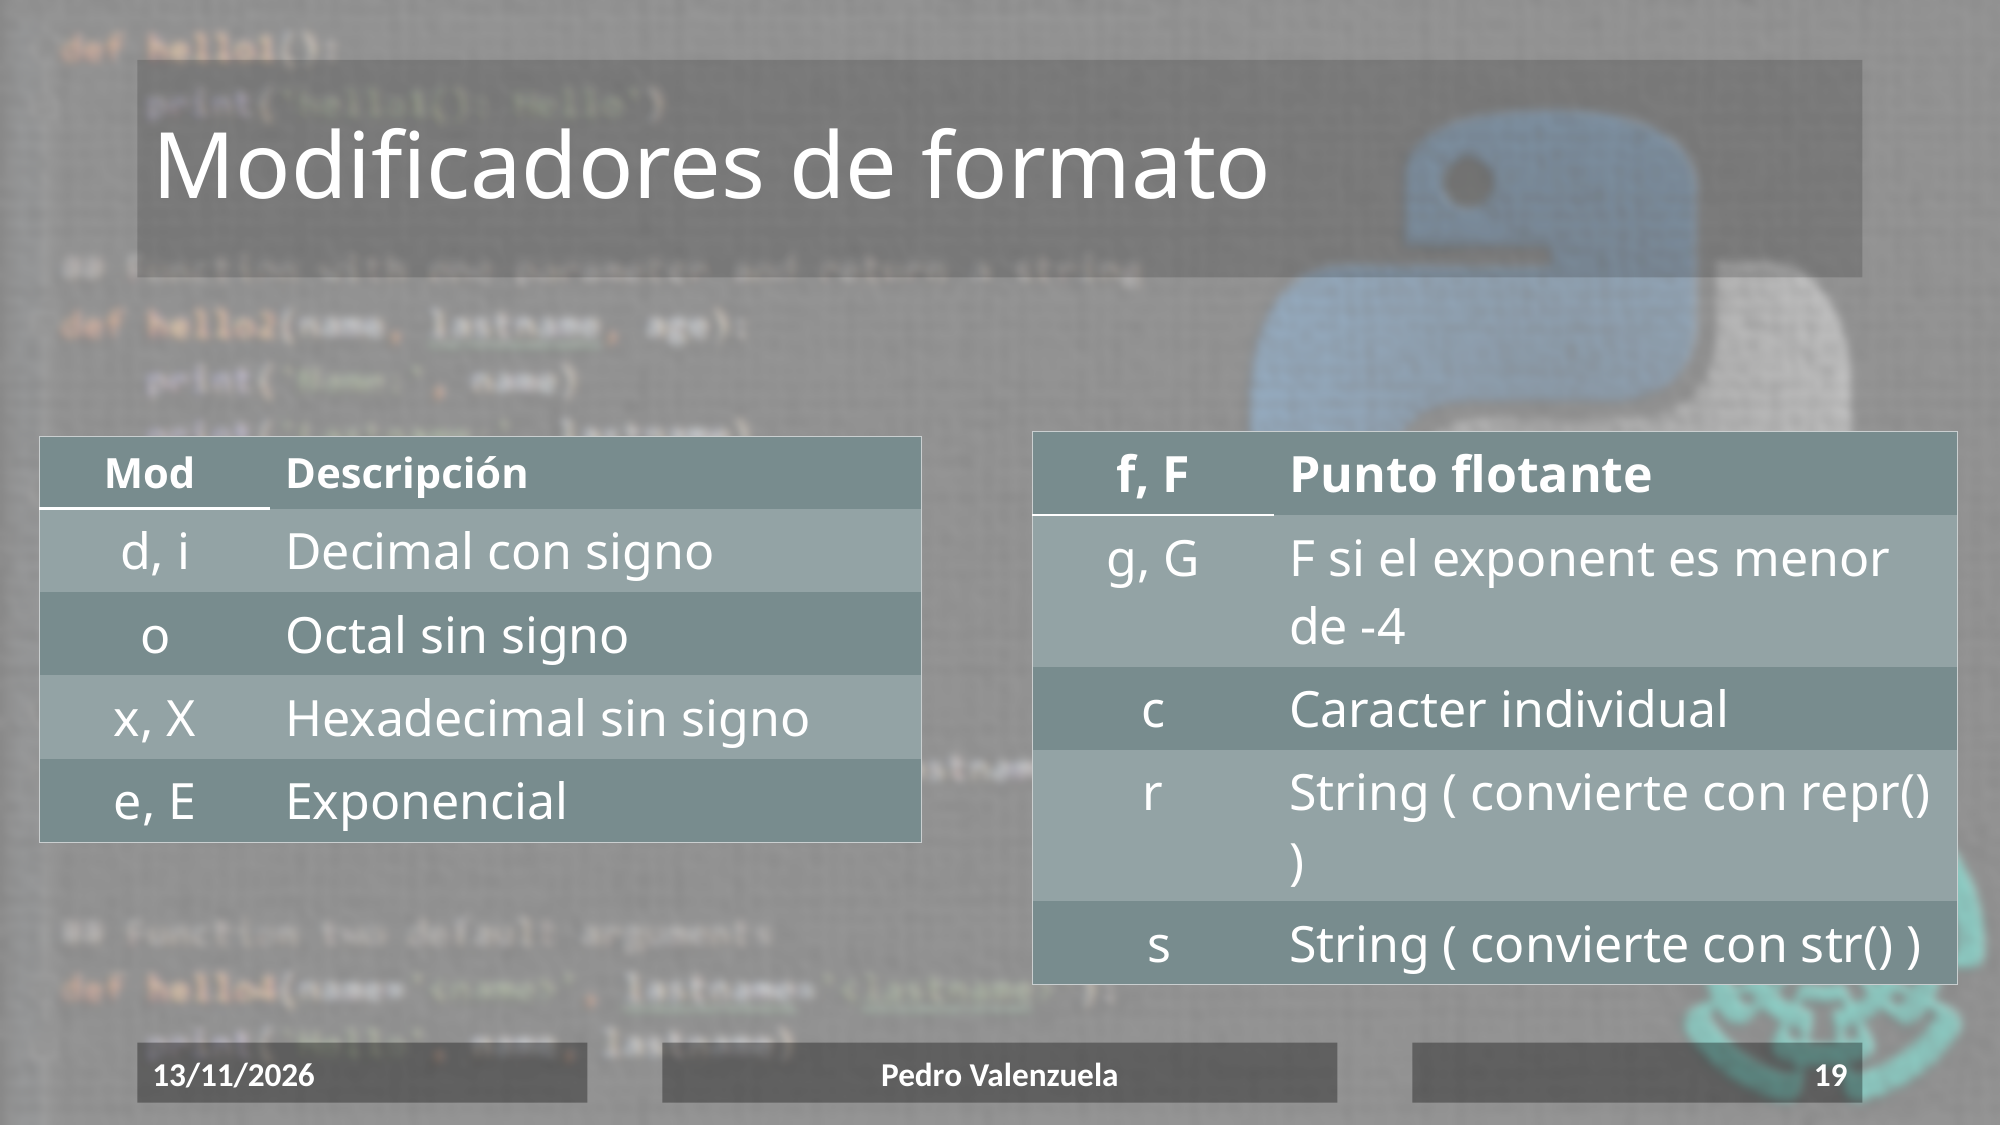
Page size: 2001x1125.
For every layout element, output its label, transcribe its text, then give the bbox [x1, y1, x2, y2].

table_cell Hexadecimal sin signo [270, 675, 921, 759]
table_cell d, i [40, 510, 270, 592]
table_cell Decimal con signo [270, 509, 921, 592]
table_cell o [40, 592, 270, 675]
table_header f, F [1033, 432, 1274, 514]
slide_number 19 [1412, 1042, 1863, 1103]
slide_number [137, 1042, 588, 1103]
table_header Mod [40, 437, 270, 507]
table_cell String ( convierte con repr() ) [1274, 750, 1957, 901]
footer Pedro Valenzuela [662, 1042, 1338, 1103]
table_cell Caracter individual [1274, 667, 1957, 750]
table_cell c [1033, 667, 1274, 750]
table_cell Octal sin signo [270, 592, 921, 675]
table_cell Exponencial [270, 759, 921, 842]
table_cell x, X [40, 675, 270, 759]
table_cell g, G [1033, 516, 1274, 667]
table_cell s [1033, 901, 1274, 984]
table_cell String ( convierte con str() ) [1274, 901, 1957, 984]
table_cell F si el exponent es menor de -4 [1274, 515, 1957, 667]
table_header Descripción [270, 437, 921, 509]
table_cell r [1033, 750, 1274, 901]
table_cell e, E [40, 759, 270, 842]
table_header Punto flotante [1274, 432, 1957, 515]
title Modificadores de formato [137, 59, 1863, 278]
